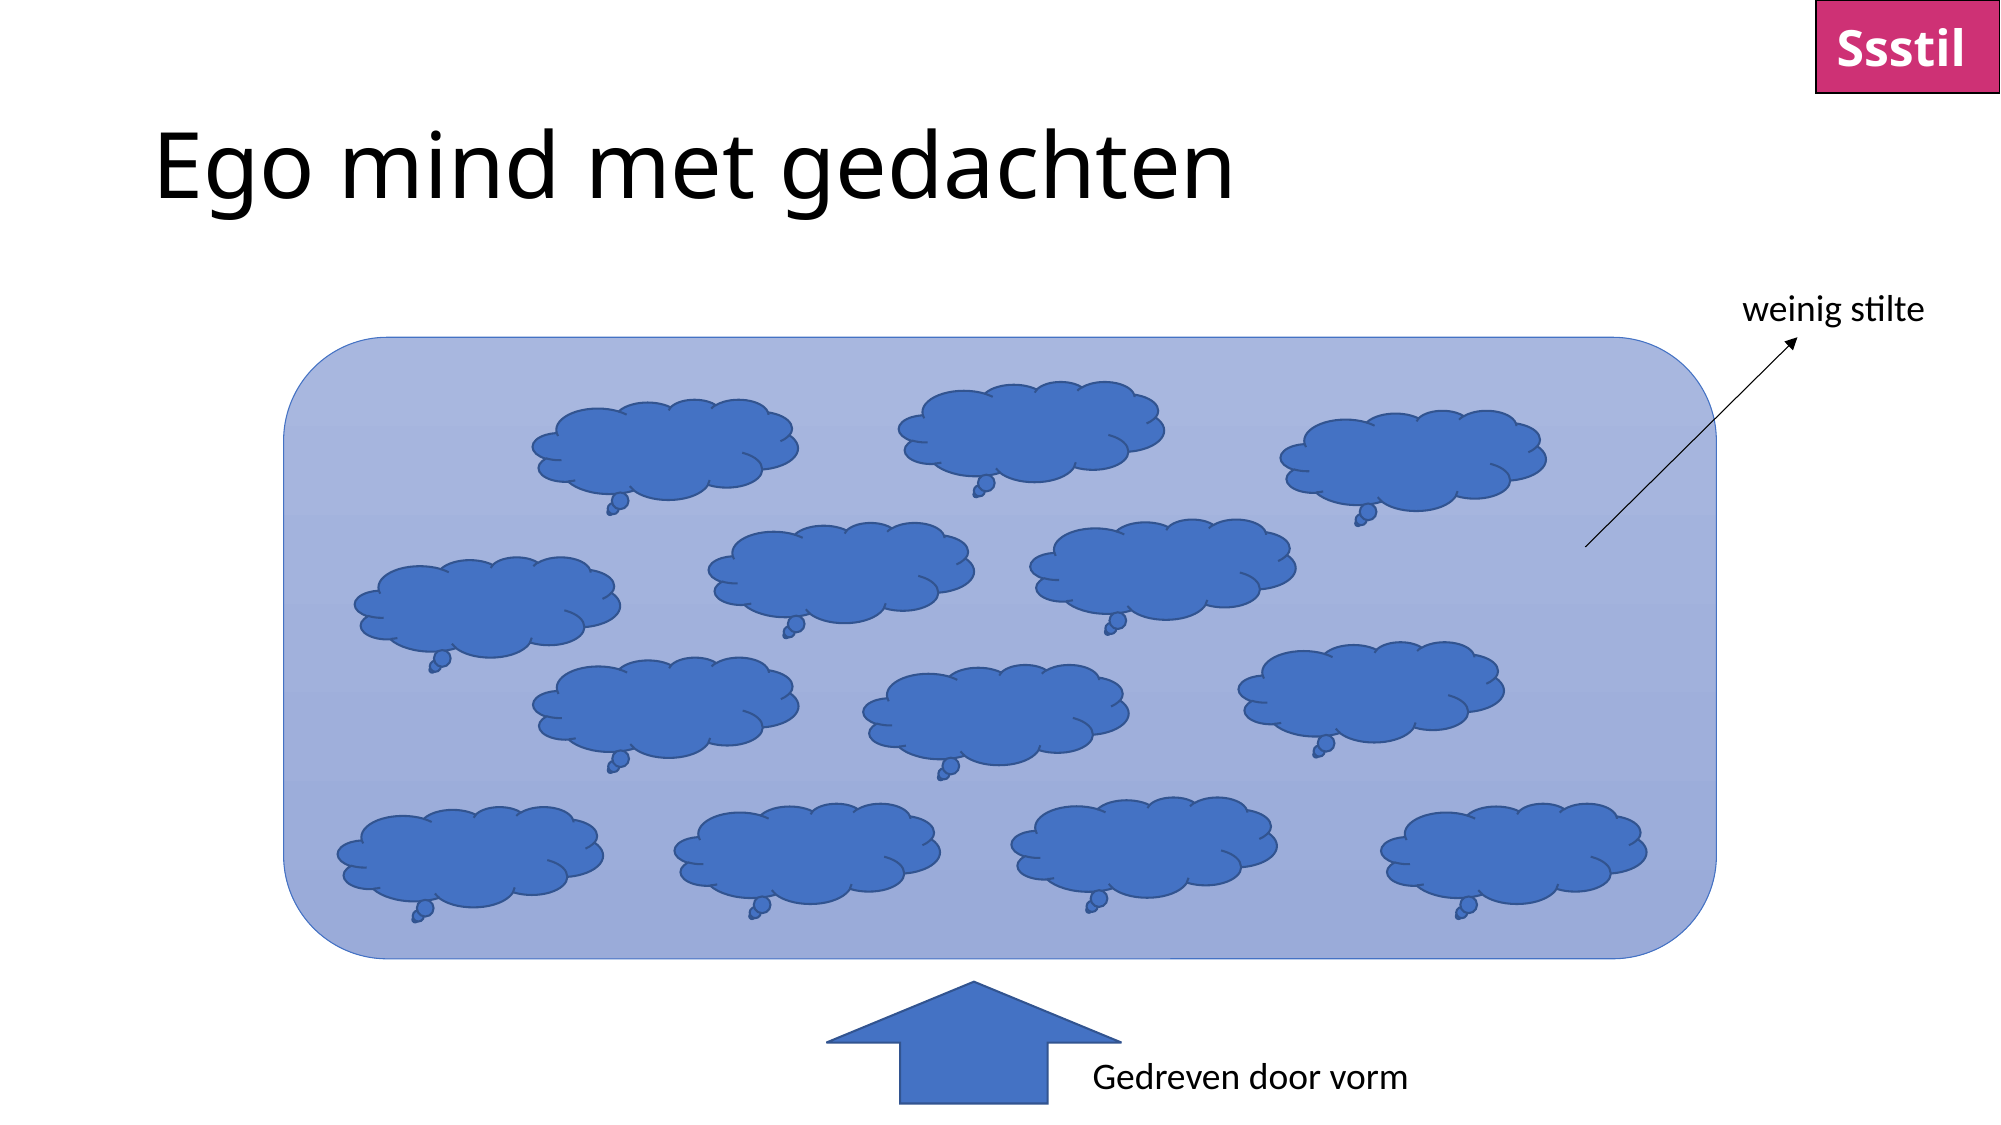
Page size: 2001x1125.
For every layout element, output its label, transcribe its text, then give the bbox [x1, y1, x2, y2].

text_box [707, 521, 976, 640]
text_box [897, 380, 1166, 499]
text_box [531, 656, 800, 774]
text_box [1237, 641, 1506, 759]
title Ego mind met gedachten [137, 59, 1863, 278]
text_box [826, 980, 1122, 1105]
text_box [1029, 518, 1297, 636]
text_box Ssstil [1815, 0, 2000, 94]
text_box [353, 556, 622, 674]
text_box [336, 806, 605, 924]
text_box [531, 398, 800, 517]
text_box Gedreven door vorm [1077, 1044, 1425, 1105]
text_box [862, 663, 1130, 782]
text_box [1379, 802, 1648, 921]
text_box [283, 336, 1717, 960]
text_box [1279, 409, 1548, 528]
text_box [1585, 337, 1798, 547]
text_box weinig stilte [1727, 276, 1941, 337]
text_box [673, 802, 942, 921]
text_box [1010, 796, 1278, 914]
